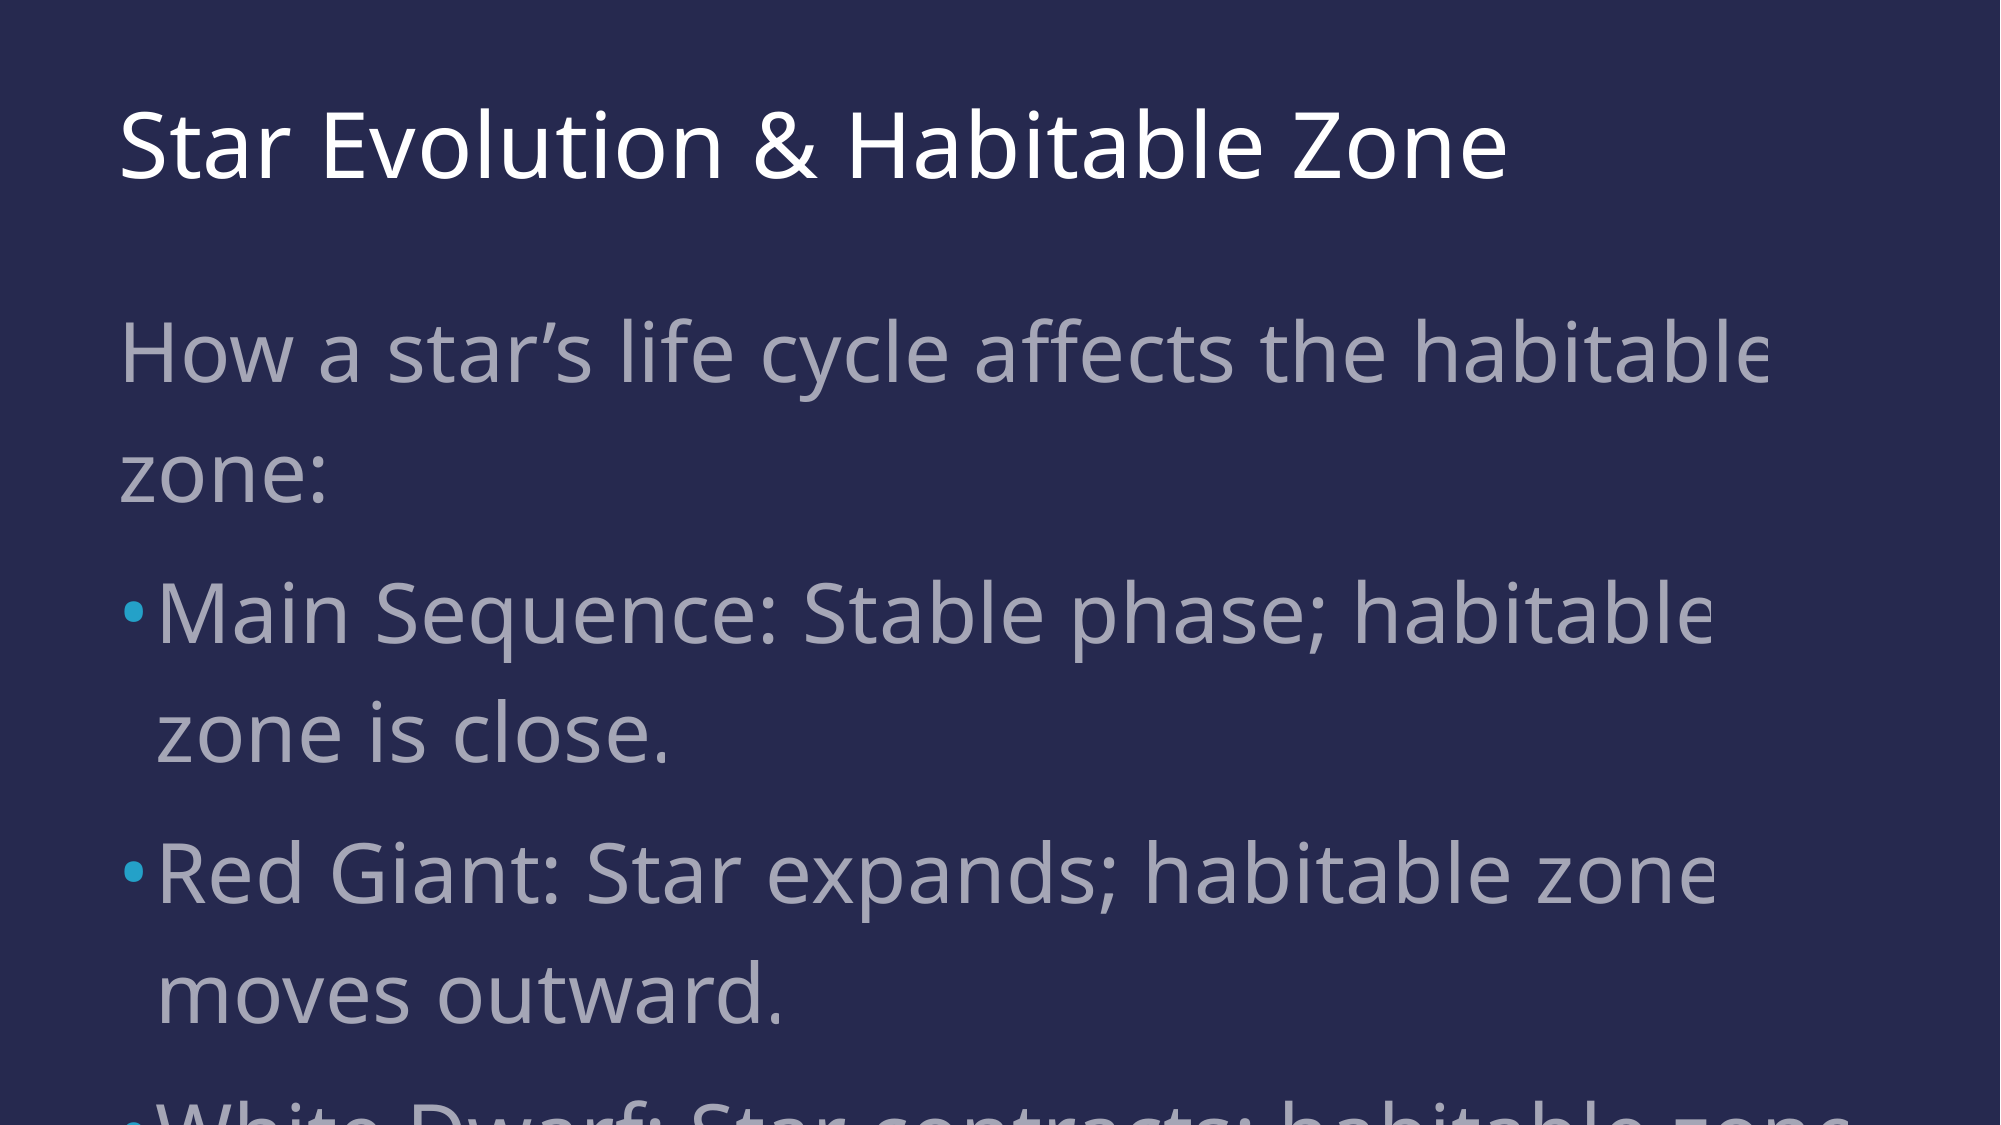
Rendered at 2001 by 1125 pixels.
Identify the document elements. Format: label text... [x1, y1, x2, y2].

title Star Evolution & Habitable Zone [118, 101, 1878, 231]
list How a star’s life cycle affects the habitable zone: Main Sequence: Stable phase; habitable zone is close. Red Giant: Star expands; habitable zone moves outward. White Dwarf: Star contracts; habitable zone shrinks. Impact: Players must reposition planets to maintain habitability. [118, 279, 1878, 1045]
